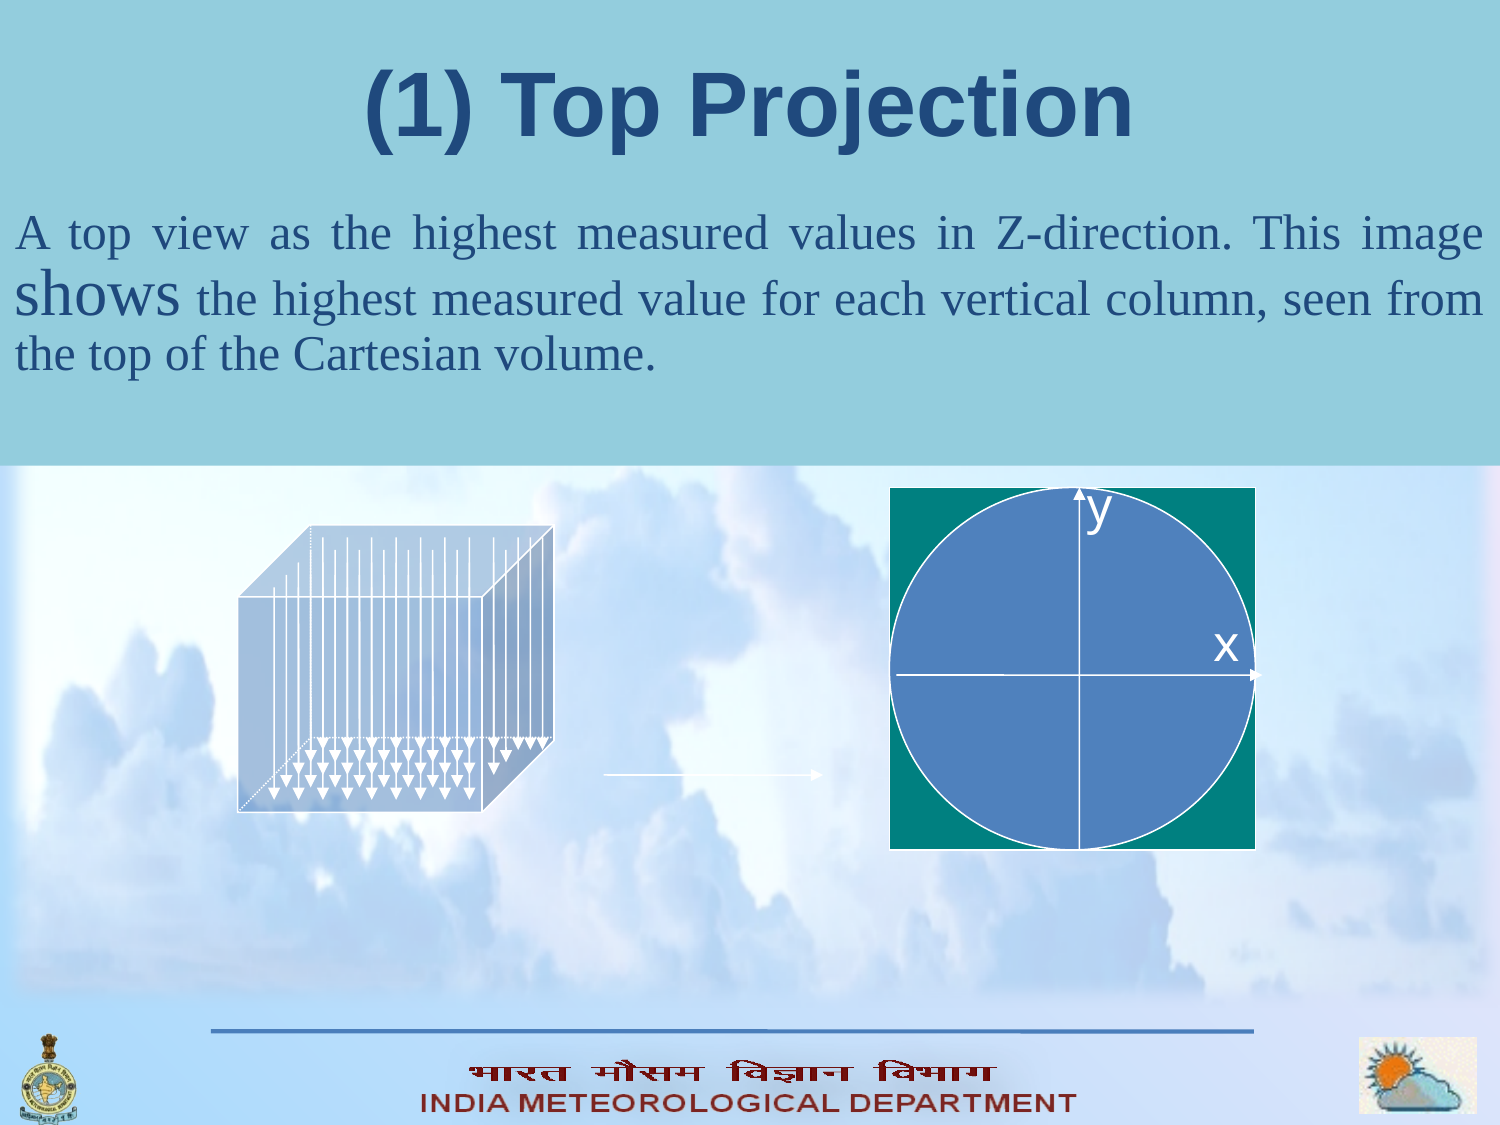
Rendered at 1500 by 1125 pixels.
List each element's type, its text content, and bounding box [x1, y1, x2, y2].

text_box A top view as the highest measured values in Z-direction. This image shows the highest measured value for each vertical column, seen from the top of the Cartesian volume. [0, 201, 1500, 466]
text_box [237, 474, 1263, 851]
title (1) Top Projection [0, 0, 1500, 201]
picture [16, 1031, 82, 1125]
picture [1359, 1037, 1477, 1114]
